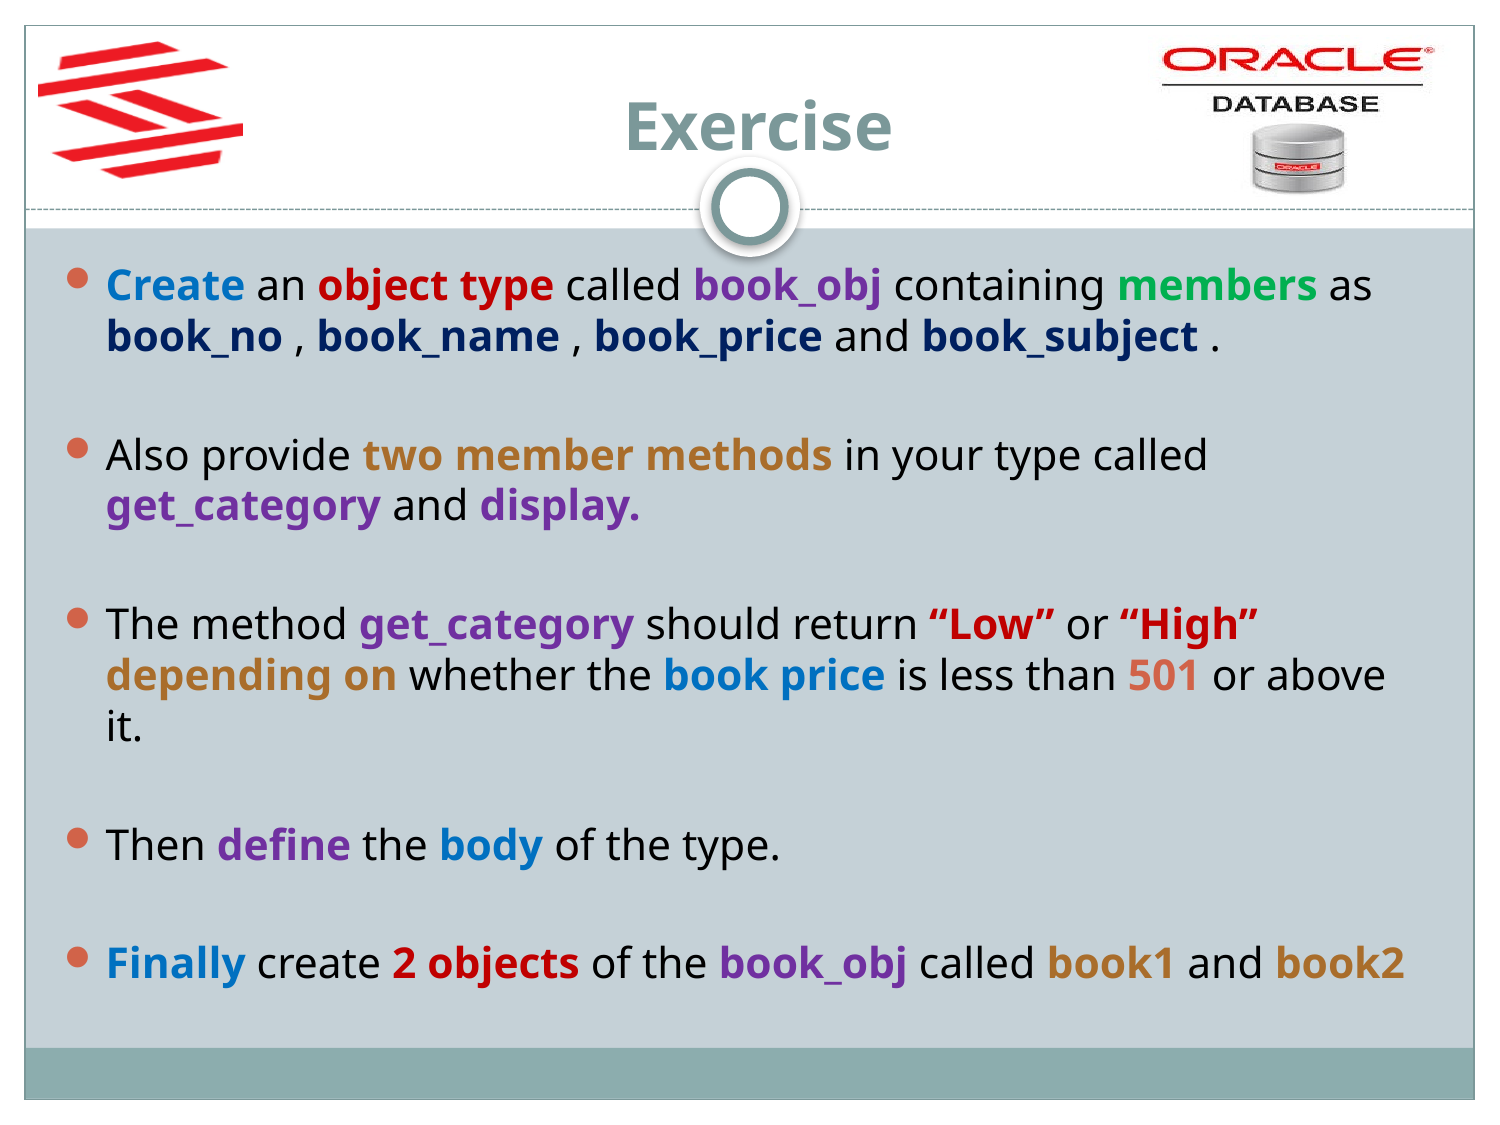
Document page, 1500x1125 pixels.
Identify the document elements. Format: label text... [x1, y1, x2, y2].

title Exercise [248, 46, 1141, 172]
picture [1148, 34, 1453, 200]
picture [37, 40, 243, 185]
list Create an object type called book_obj containing members as book_no , book_name , book_price and book_subject . Also provide two member methods in your type called get_category and display. The method get_category should return “Low” or “High” depending on whether the book price is less than 501 or above it. Then define the body of the type. Finally create 2 objects of the book_obj called book1 and book2 [49, 250, 1445, 1047]
